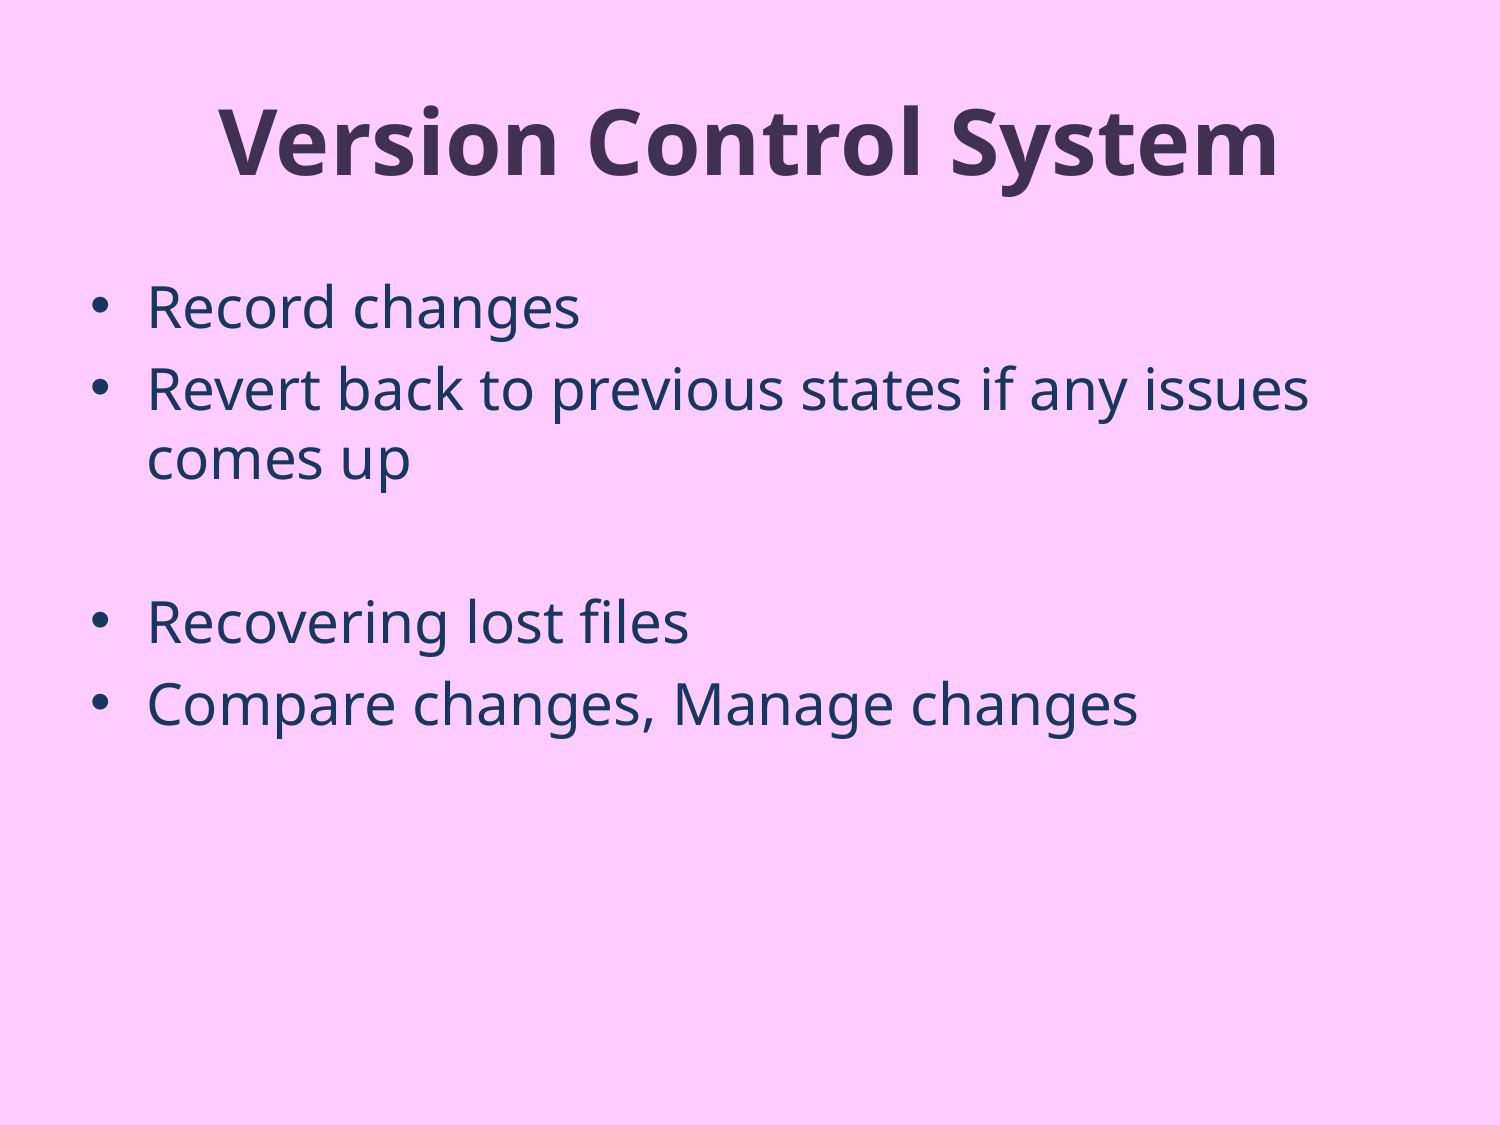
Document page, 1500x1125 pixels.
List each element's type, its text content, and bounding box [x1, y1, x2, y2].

title Version Control System [75, 45, 1425, 233]
list Record changes Revert back to previous states if any issues comes up Recovering lost files Compare changes, Manage changes [75, 262, 1425, 1005]
